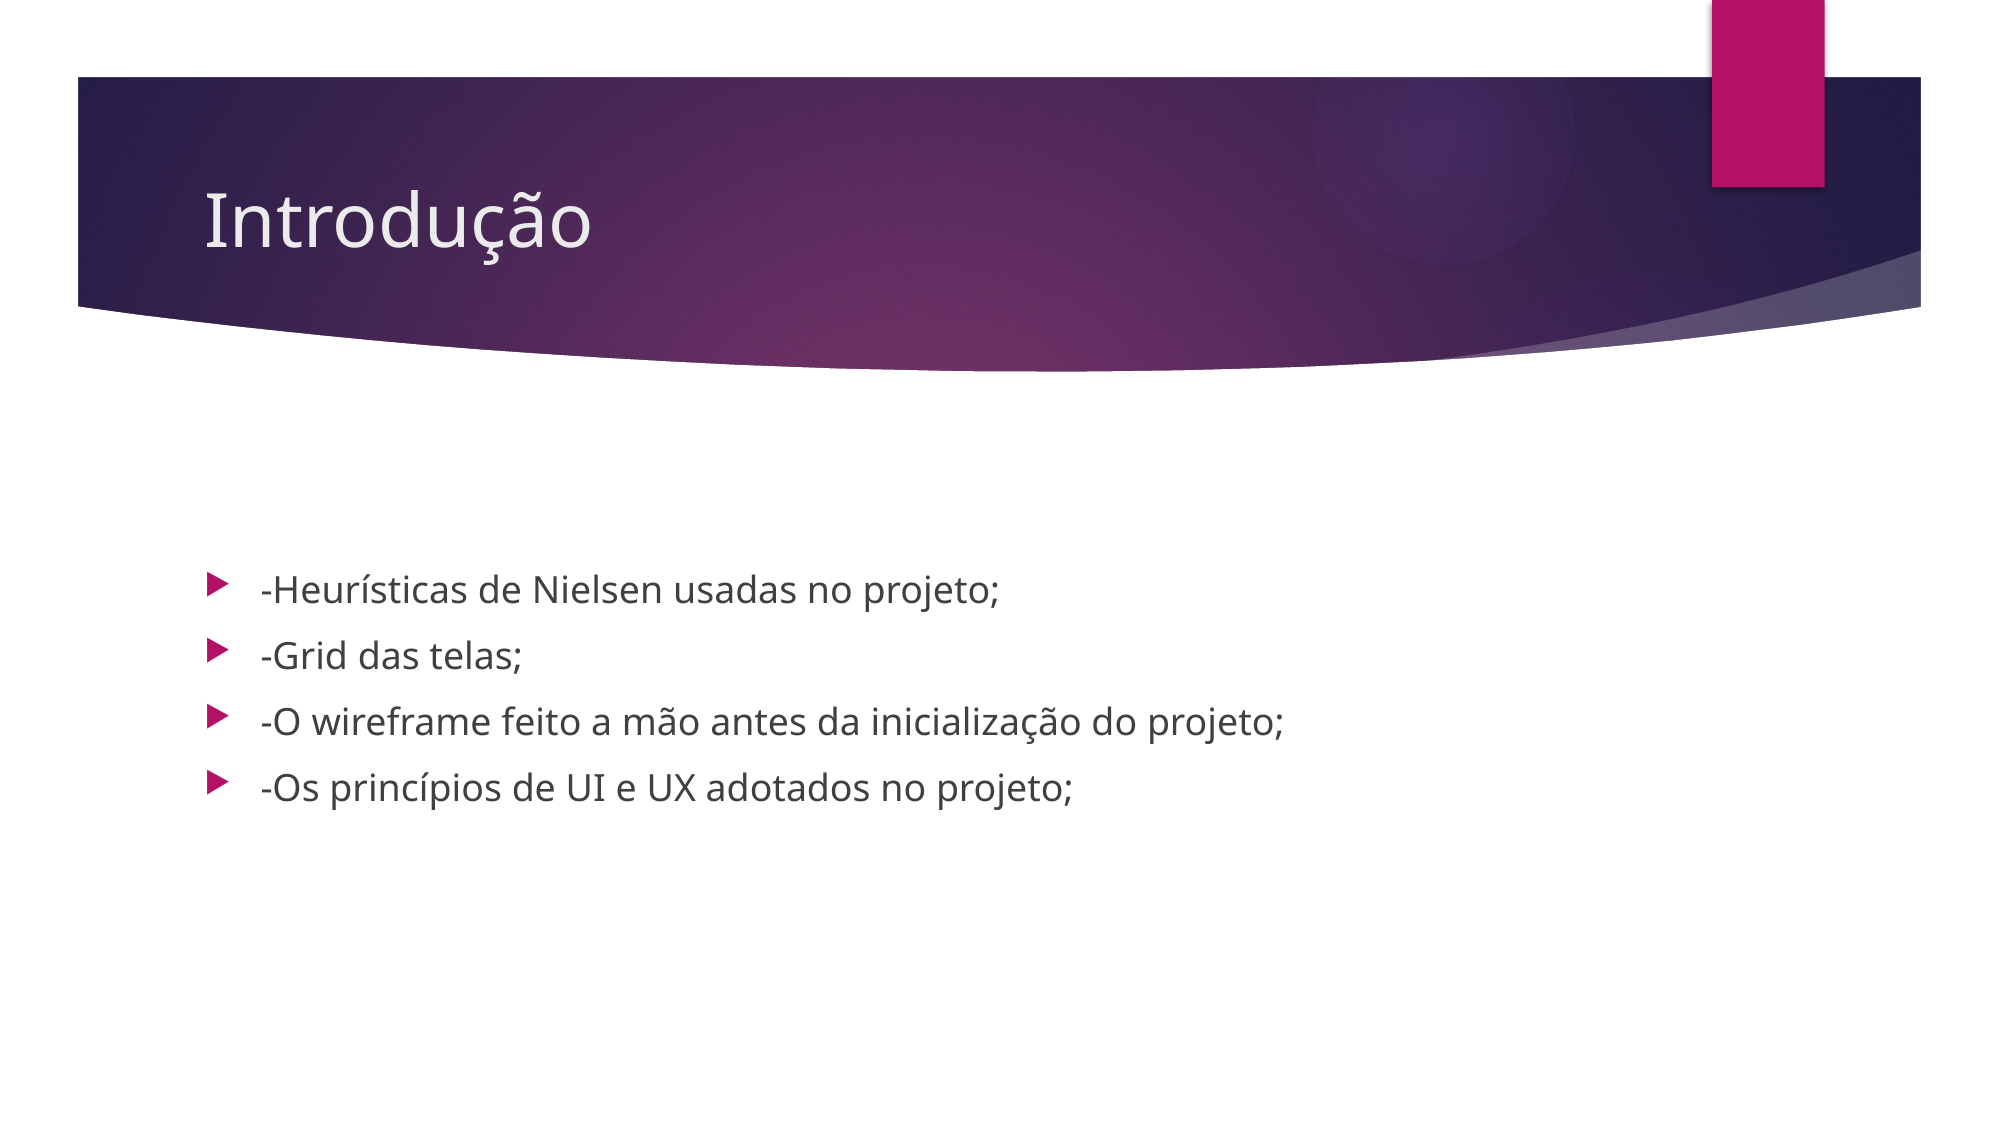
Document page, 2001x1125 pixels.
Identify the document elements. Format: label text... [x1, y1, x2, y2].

list -Heurísticas de Nielsen usadas no projeto; -Grid das telas; -O wireframe feito a mão antes da inicialização do projeto; -Os princípios de UI e UX adotados no projeto; [189, 427, 1638, 988]
title Introdução [189, 159, 1627, 276]
